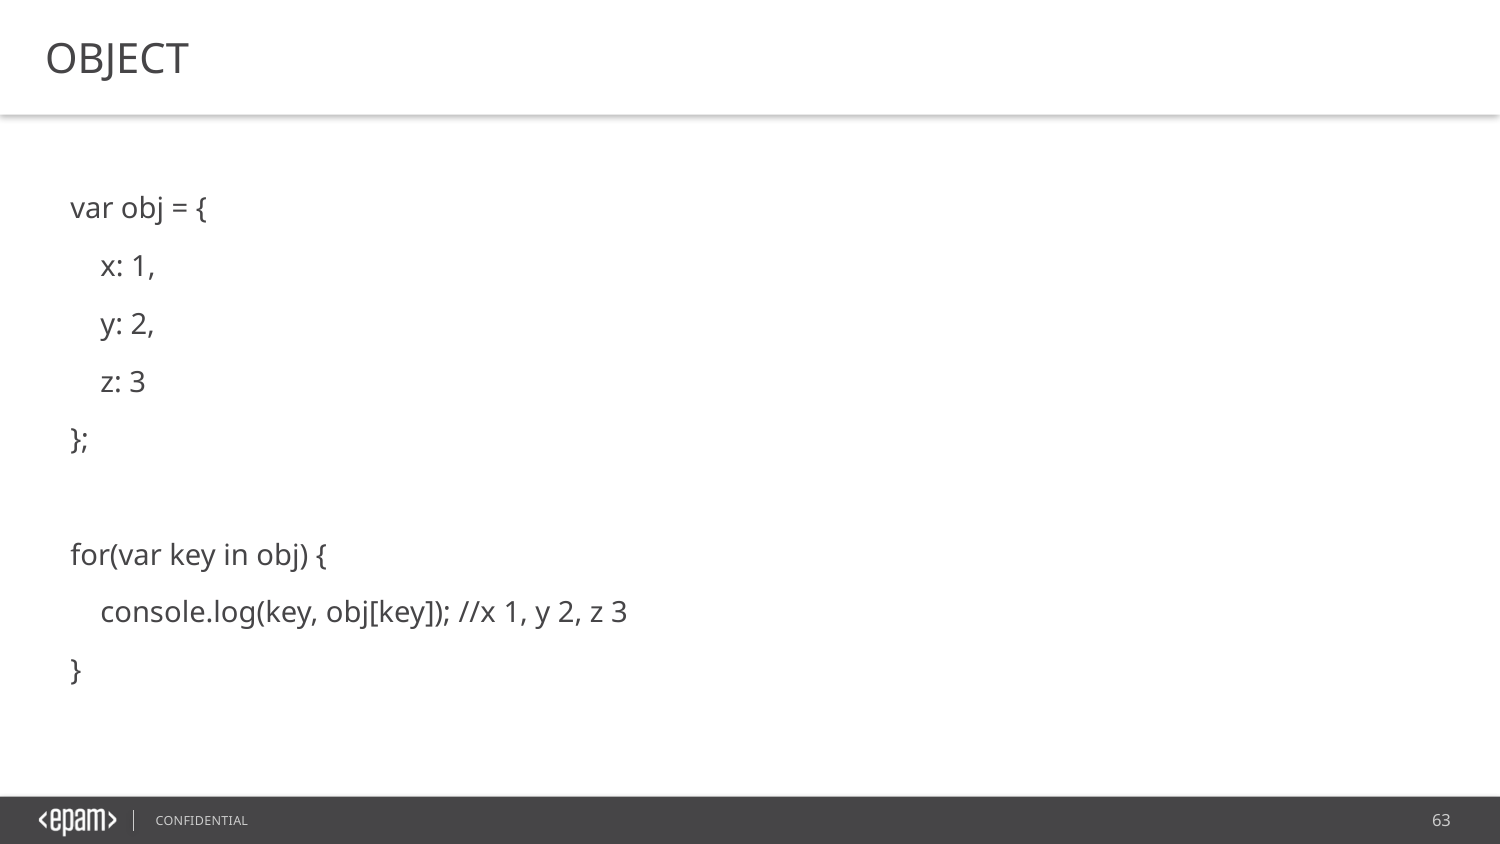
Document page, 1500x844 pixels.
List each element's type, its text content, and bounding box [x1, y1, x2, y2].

list var obj = { x: 1, y: 2, z: 3 }; for(var key in obj) { console.log(key, obj[key]); //x 1, y 2, z 3 } [59, 177, 1428, 733]
picture [38, 808, 117, 837]
list OBJECT [0, 0, 1500, 115]
